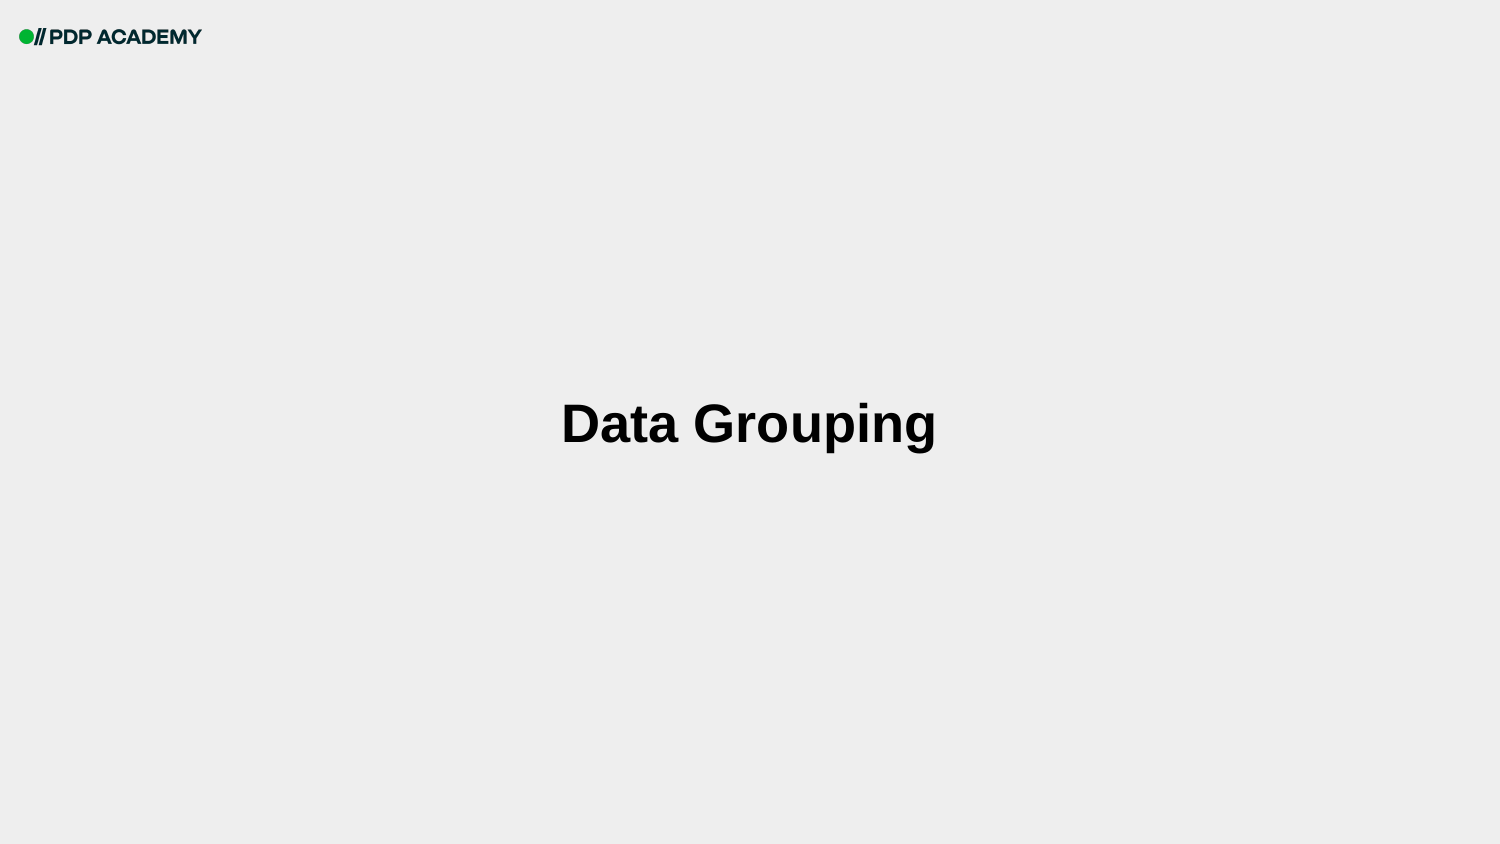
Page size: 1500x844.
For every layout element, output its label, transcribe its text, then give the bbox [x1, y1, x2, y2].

picture [2, 0, 218, 78]
text_box Data Grouping [0, 373, 1500, 469]
